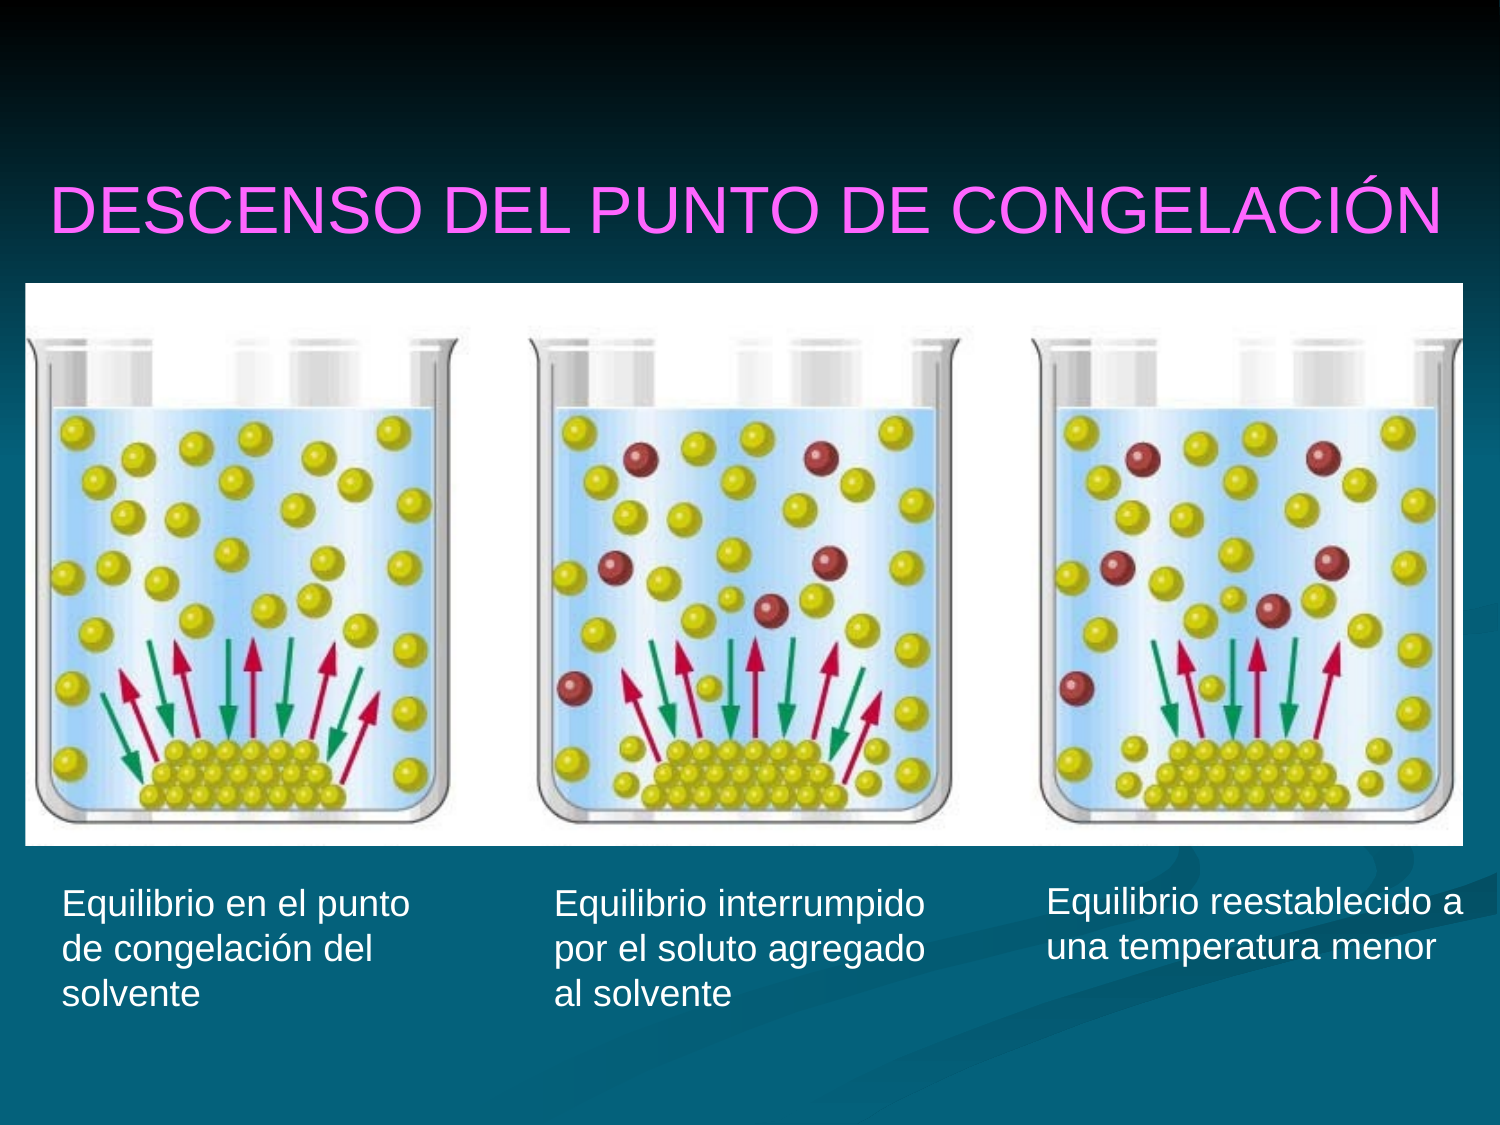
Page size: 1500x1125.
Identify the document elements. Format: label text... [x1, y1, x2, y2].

text_box Equilibrio en el punto de congelación del solvente [46, 871, 434, 1022]
picture [26, 284, 1462, 845]
text_box Equilibrio reestablecido a una temperatura menor [1031, 869, 1489, 975]
text_box Equilibrio interrumpido por el soluto agregado al solvente [539, 871, 950, 1022]
text_box DESCENSO DEL PUNTO DE CONGELACIÓN [35, 159, 1489, 254]
